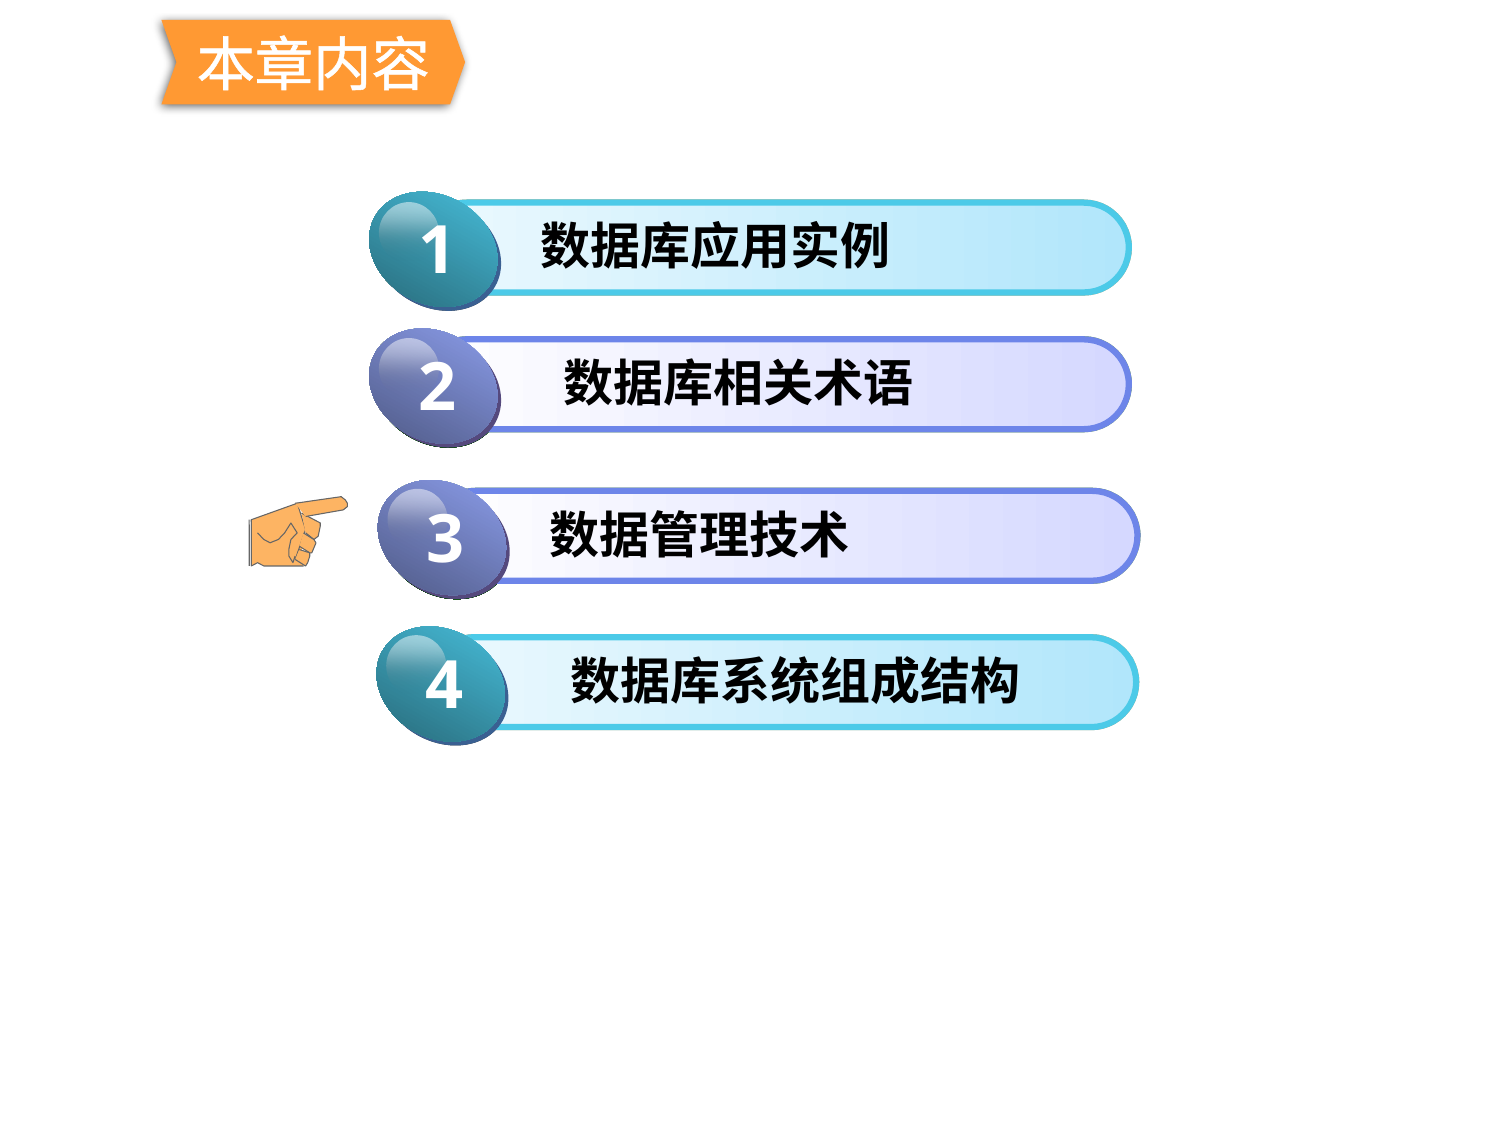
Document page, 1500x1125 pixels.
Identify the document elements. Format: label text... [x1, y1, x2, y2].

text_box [366, 195, 1129, 308]
text_box 本章内容 [161, 19, 466, 105]
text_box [373, 629, 1178, 743]
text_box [249, 496, 348, 567]
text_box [374, 483, 1138, 596]
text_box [366, 331, 1129, 445]
